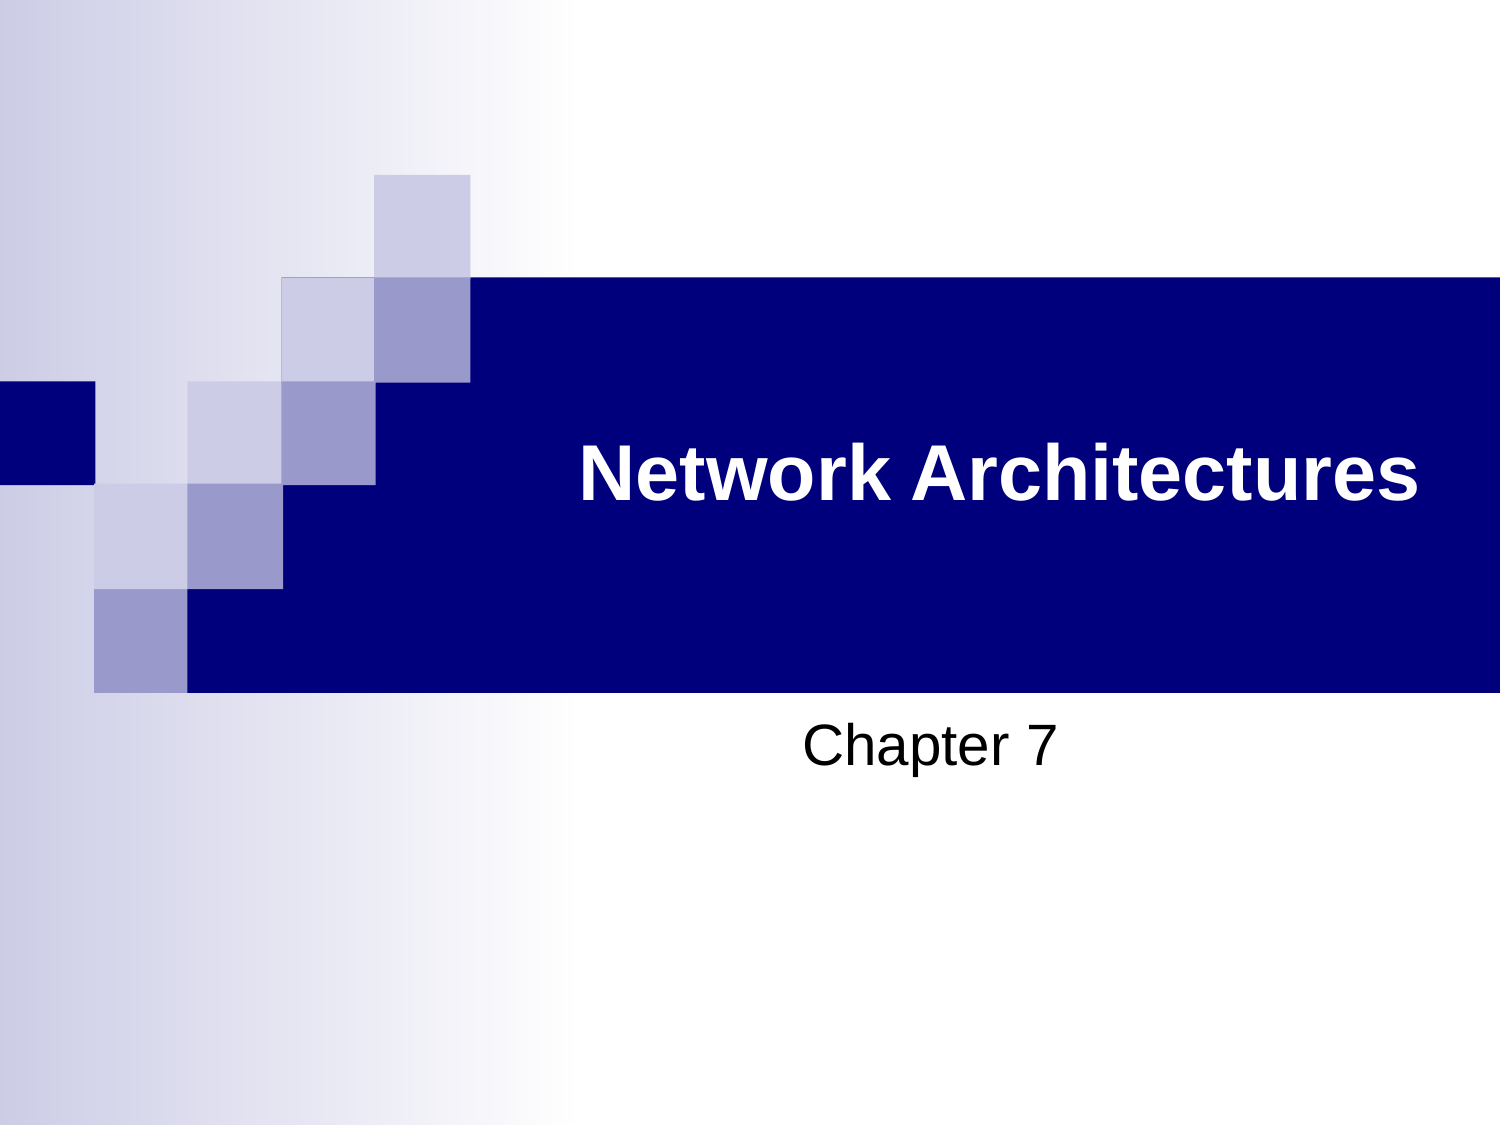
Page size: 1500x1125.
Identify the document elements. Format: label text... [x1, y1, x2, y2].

subtitle Chapter 7 [487, 699, 1475, 988]
title Network Architectures [549, 375, 1450, 563]
